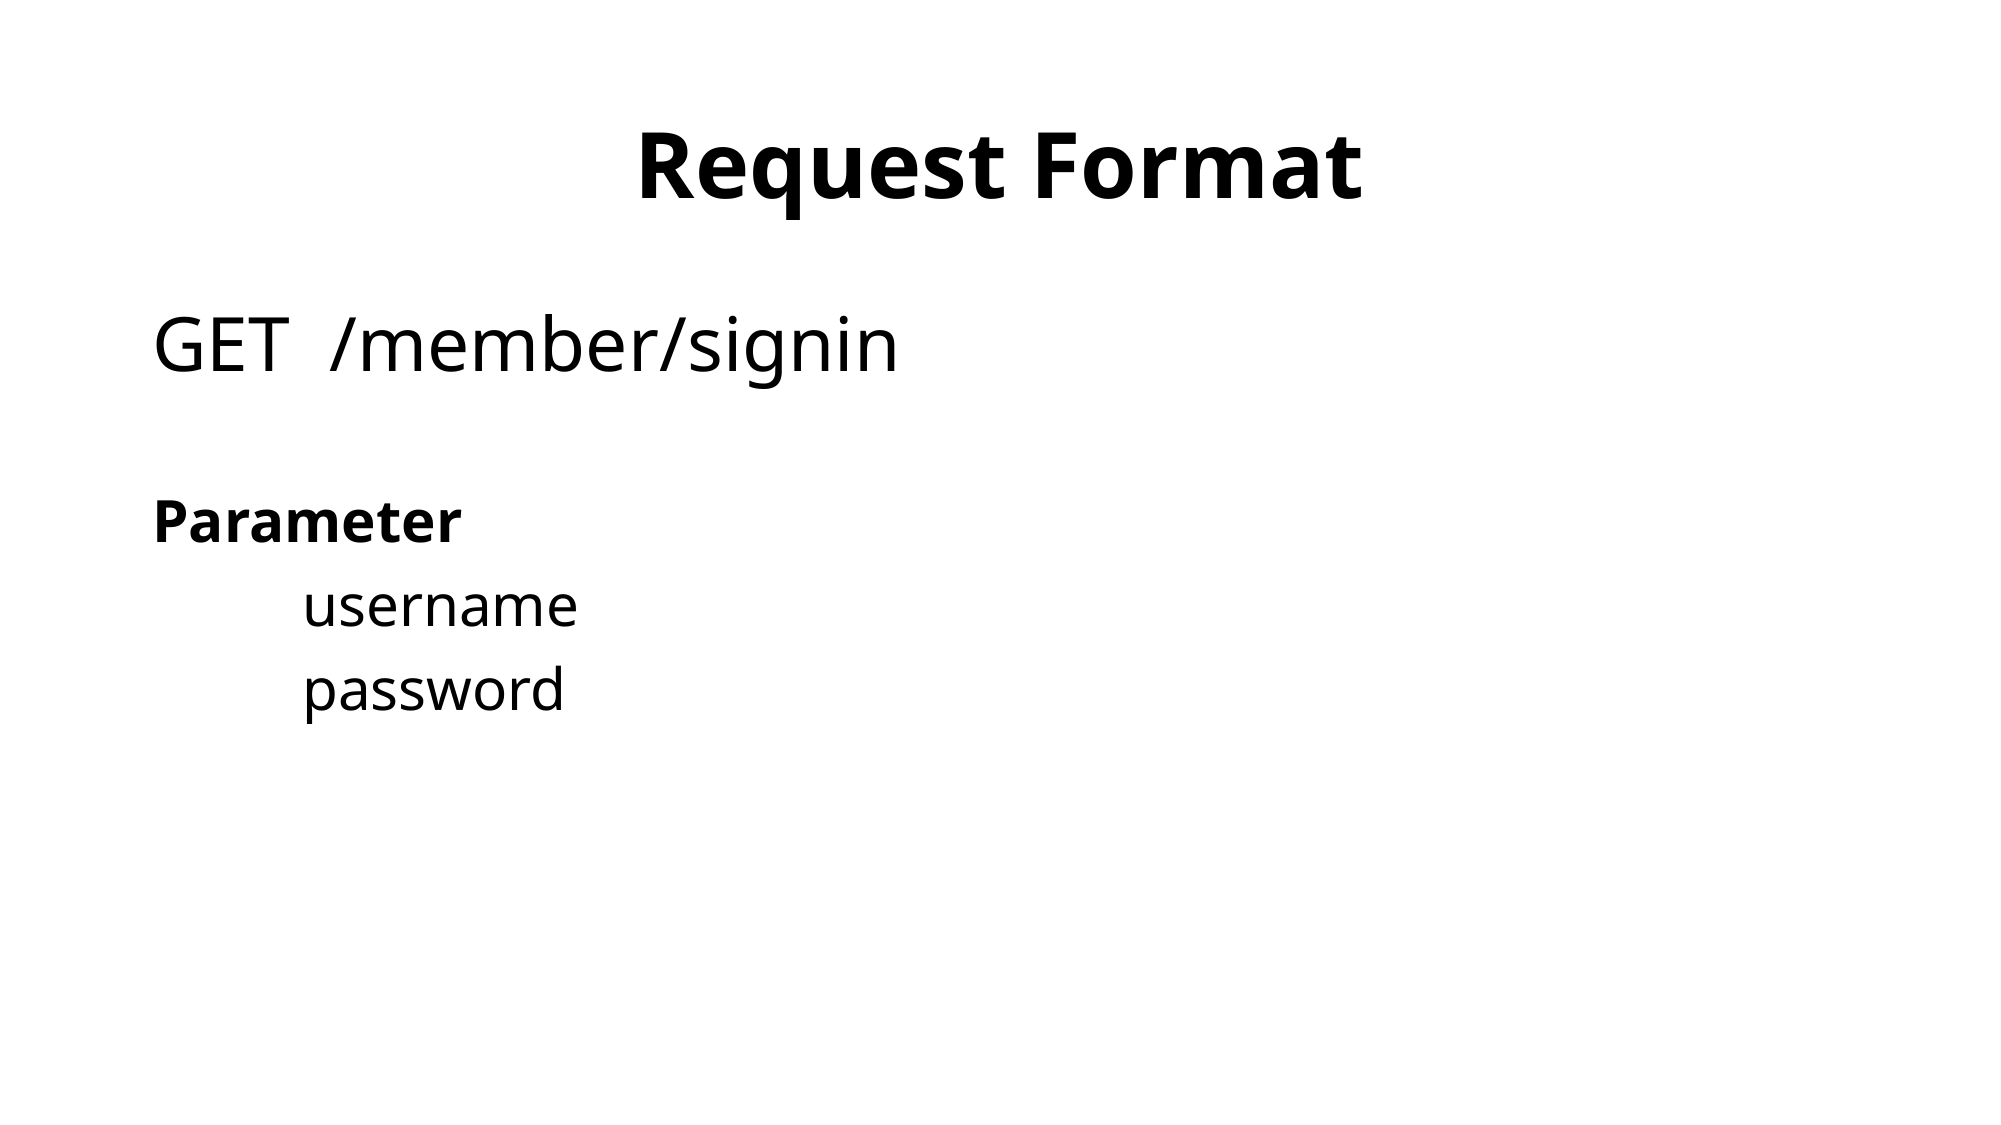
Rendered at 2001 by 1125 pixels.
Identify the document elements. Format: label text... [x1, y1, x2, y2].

list GET /member/signin Parameter username password [137, 299, 1863, 1043]
title Request Format [137, 59, 1863, 278]
